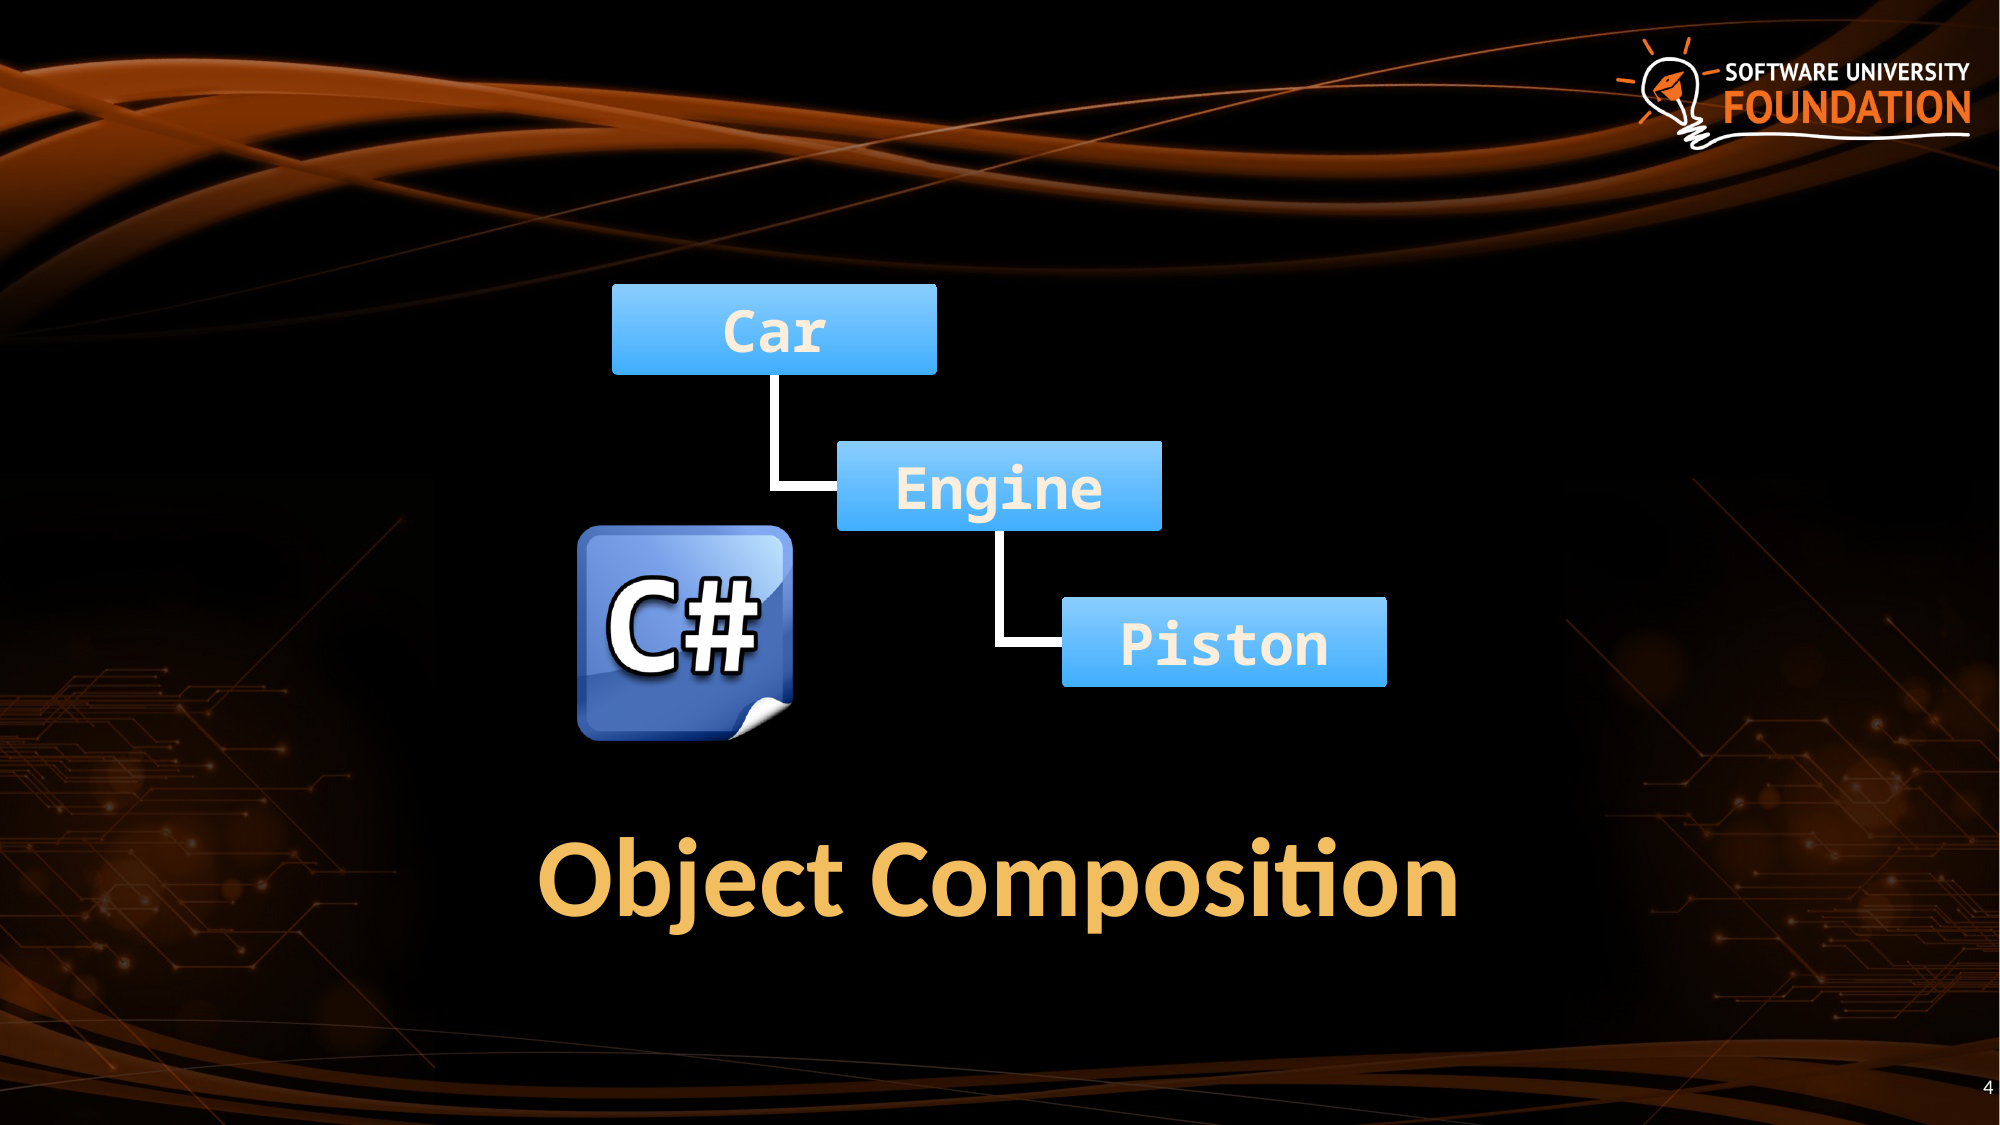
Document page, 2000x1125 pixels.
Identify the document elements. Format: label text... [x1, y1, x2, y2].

picture [0, 0, 2000, 1125]
title Object Composition [149, 812, 1850, 948]
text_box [612, 284, 1388, 688]
slide_number 4 [1929, 1070, 2000, 1103]
